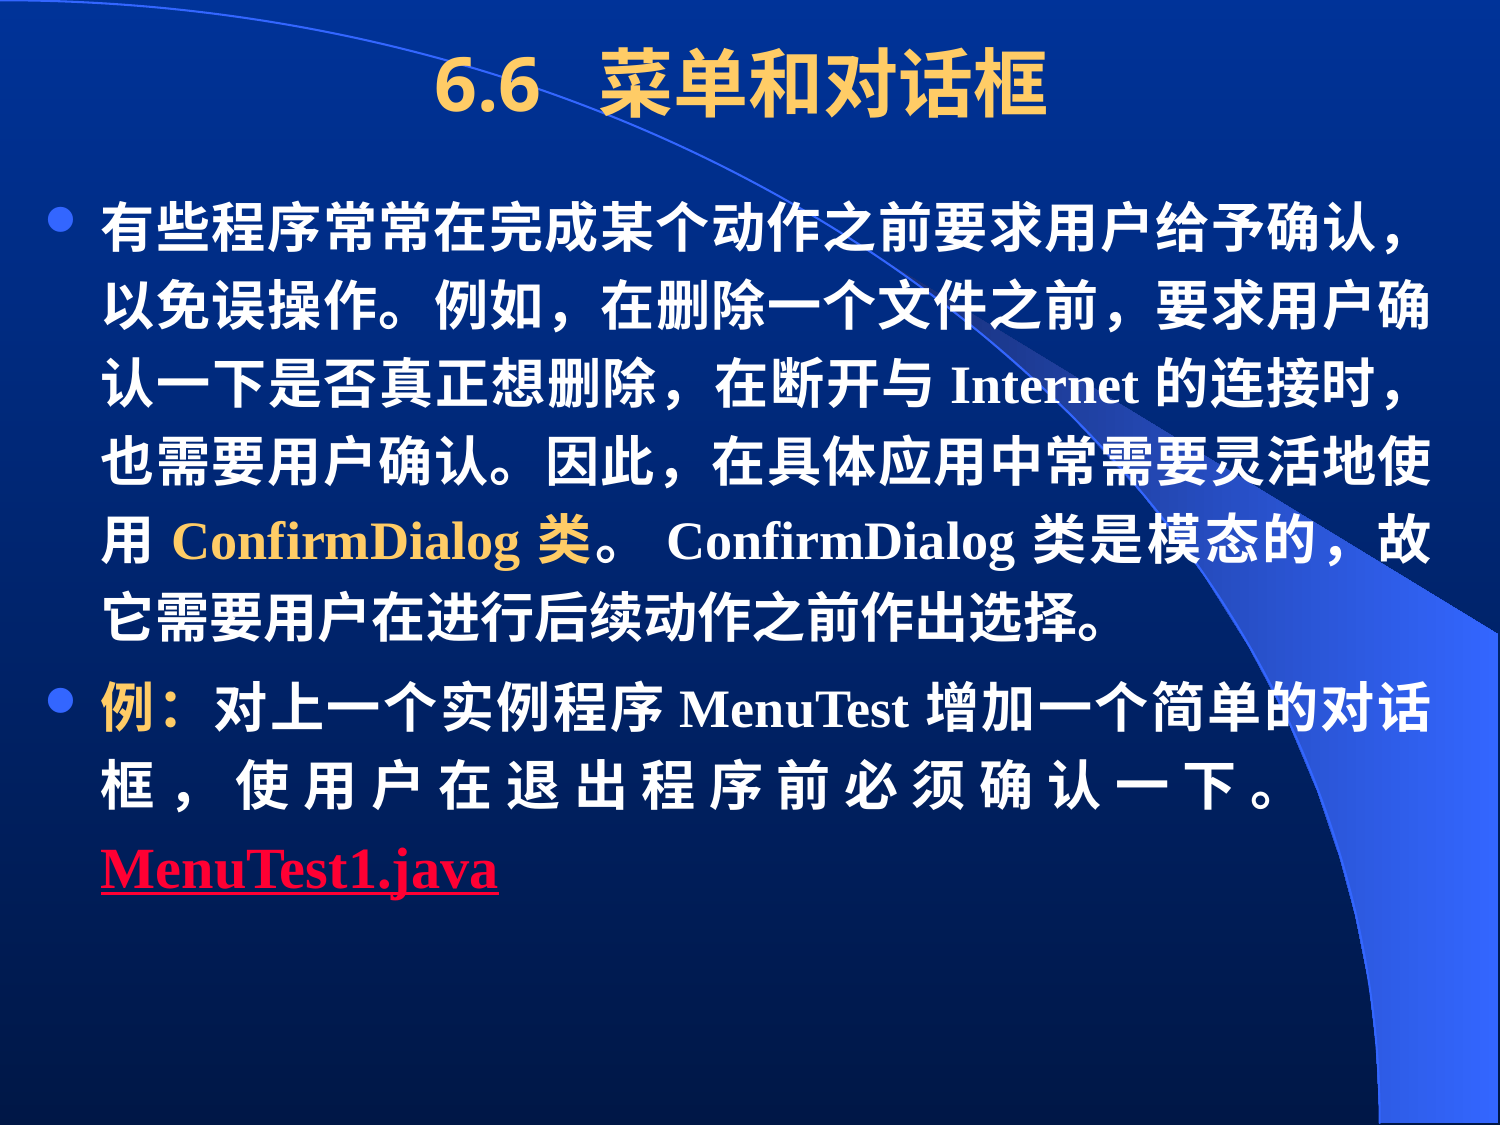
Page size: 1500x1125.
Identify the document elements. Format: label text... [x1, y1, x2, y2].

title 6.6 菜单和对话框 [112, 24, 1388, 138]
list 有些程序常常在完成某个动作之前要求用户给予确认，以免误操作。例如，在删除一个文件之前，要求用户确认一下是否真正想删除，在断开与Internet的连接时，也需要用户确认。因此，在具体应用中常需要灵活地使用ConfirmDialog类。ConfirmDialog类是模态的，故它需要用户在进行后续动作之前作出选择。 例：对上一个实例程序MenuTest增加一个简单的对话框，使用户在退出程序前必须确认一下。 MenuTest1.java [29, 172, 1447, 1083]
